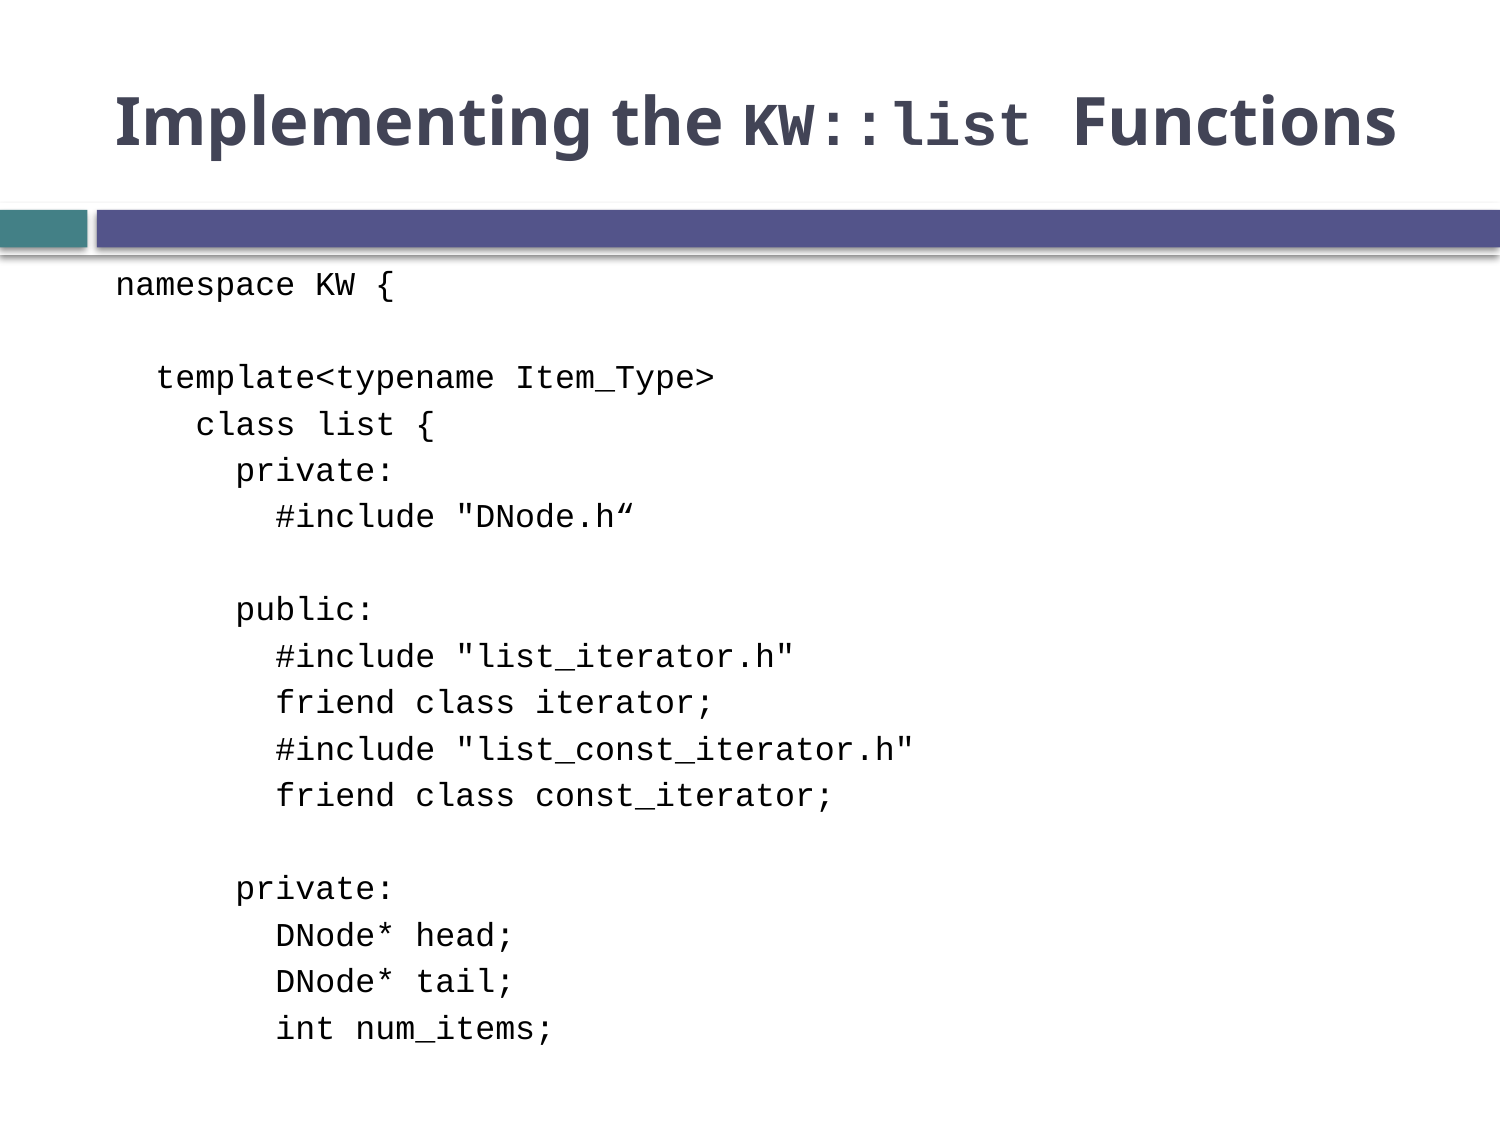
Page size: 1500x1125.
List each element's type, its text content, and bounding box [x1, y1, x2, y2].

title Implementing the KW::list Functions [100, 37, 1439, 201]
list namespace KW { template<typename Item_Type> class list { private: #include "DNode.h“ public: #include "list_iterator.h" friend class iterator; #include "list_const_iterator.h" friend class const_iterator; private: DNode* head; DNode* tail; int num_items; [100, 262, 1439, 1076]
